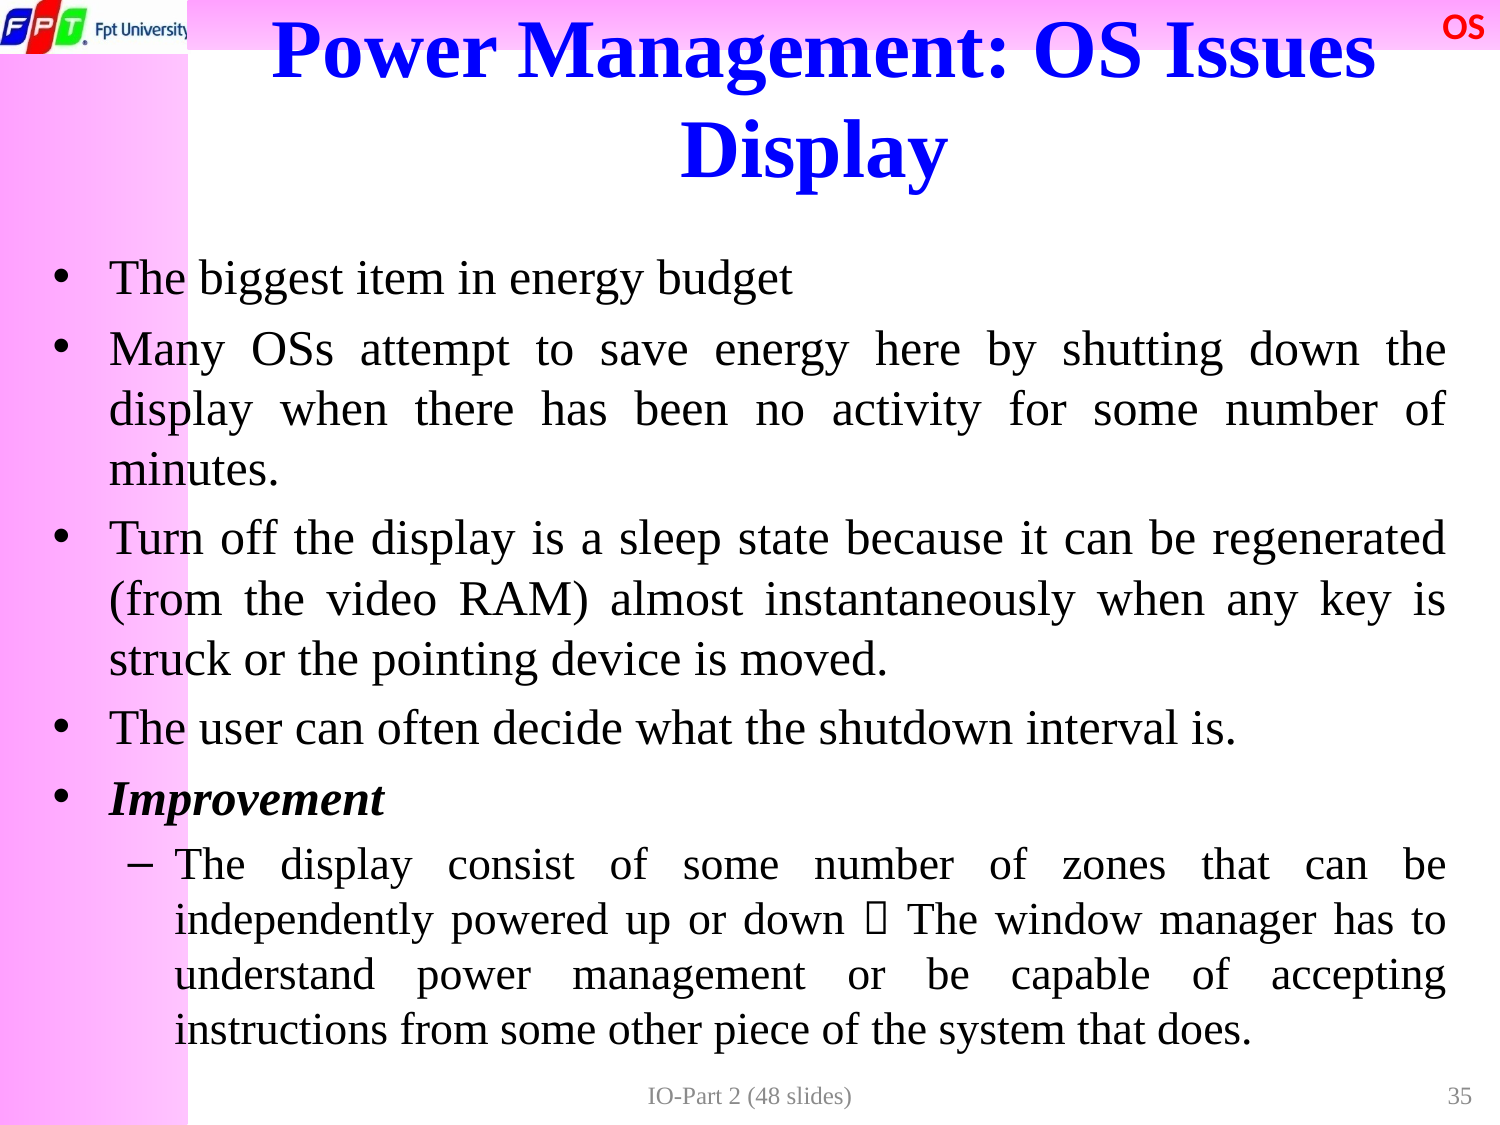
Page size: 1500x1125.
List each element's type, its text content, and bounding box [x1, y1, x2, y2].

footer IO-Part 2 (48 slides) [512, 1074, 988, 1116]
picture [0, 0, 150, 54]
slide_number 35 [1137, 1074, 1488, 1116]
title Power Management: OS Issues Display [150, 0, 1500, 188]
list The biggest item in energy budget Many OSs attempt to save energy here by shutting down the display when there has been no activity for some number of minutes. Turn off the display is a sleep state because it can be regenerated (from the video RAM) almost instantaneously when any key is struck or the pointing device is moved. The user can often decide what the shutdown interval is. Improvement The display consist of some number of zones that can be independently powered up or down  The window manager has to understand power management or be capable of accepting instructions from some other piece of the system that does. [37, 237, 1463, 1063]
